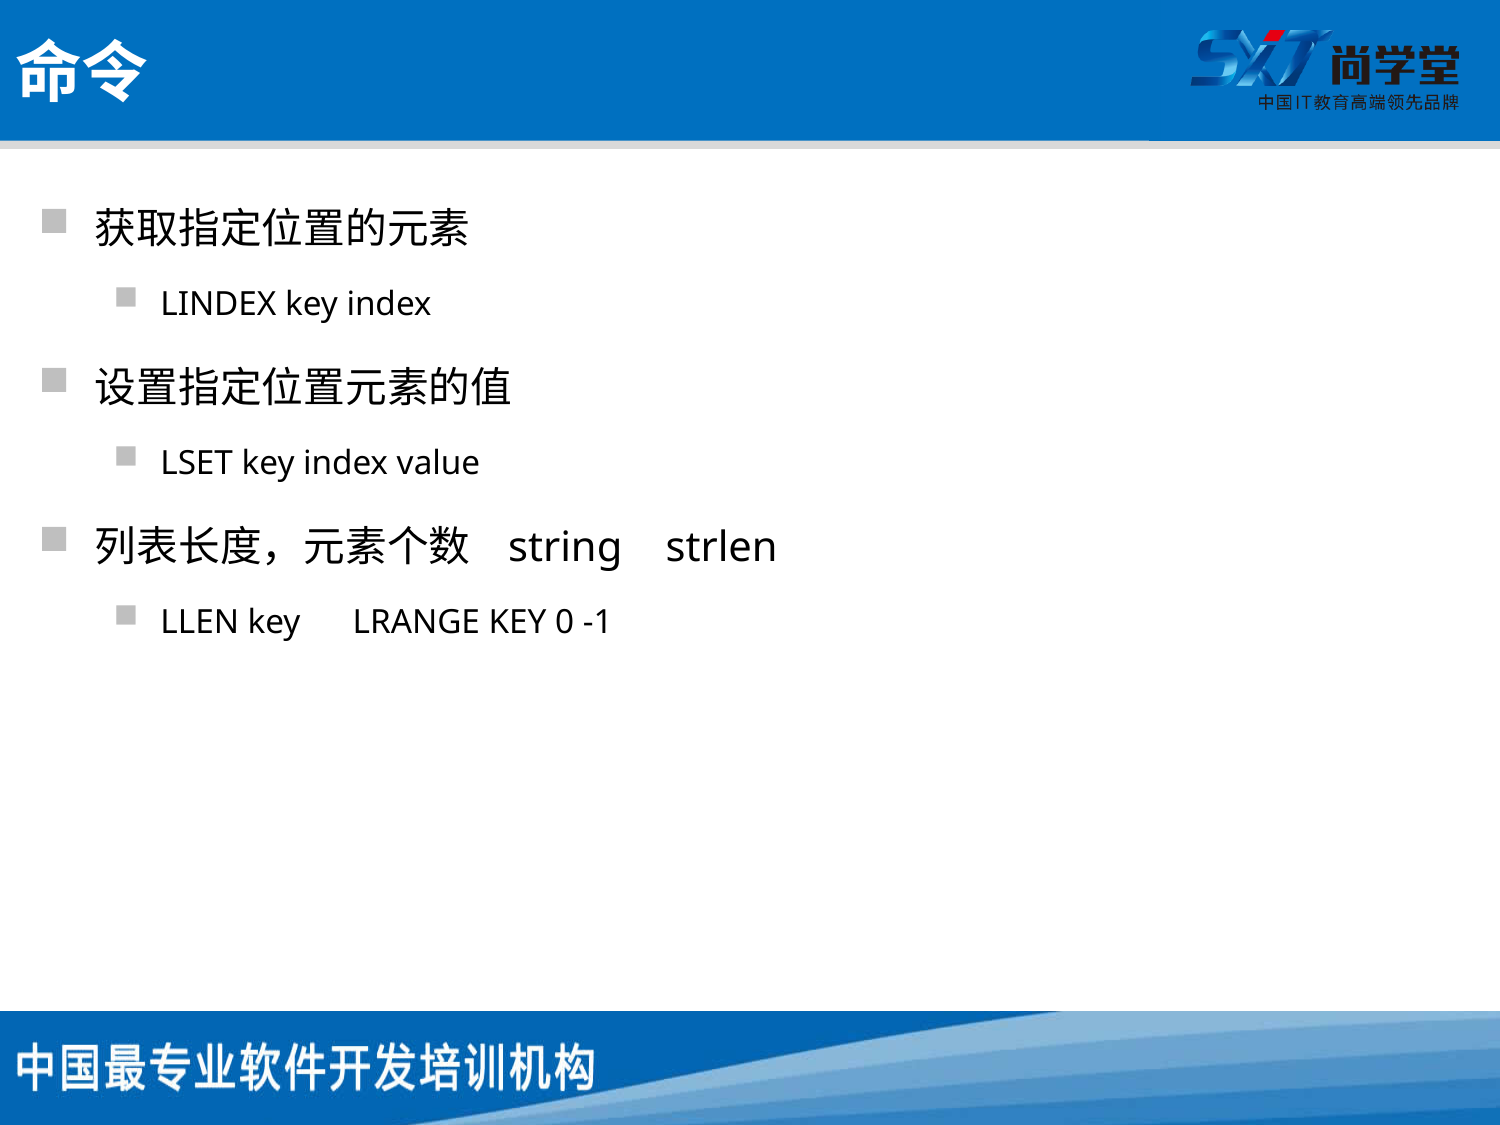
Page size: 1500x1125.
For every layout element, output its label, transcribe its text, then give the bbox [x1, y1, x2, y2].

picture [0, 1011, 1500, 1125]
picture [1161, 0, 1500, 141]
title 命令 [0, 0, 1161, 141]
list 获取指定位置的元素 LINDEX key index 设置指定位置元素的值 LSET key index value 列表长度，元素个数 string strlen LLEN key LRANGE KEY 0 -1 [23, 164, 1465, 1012]
